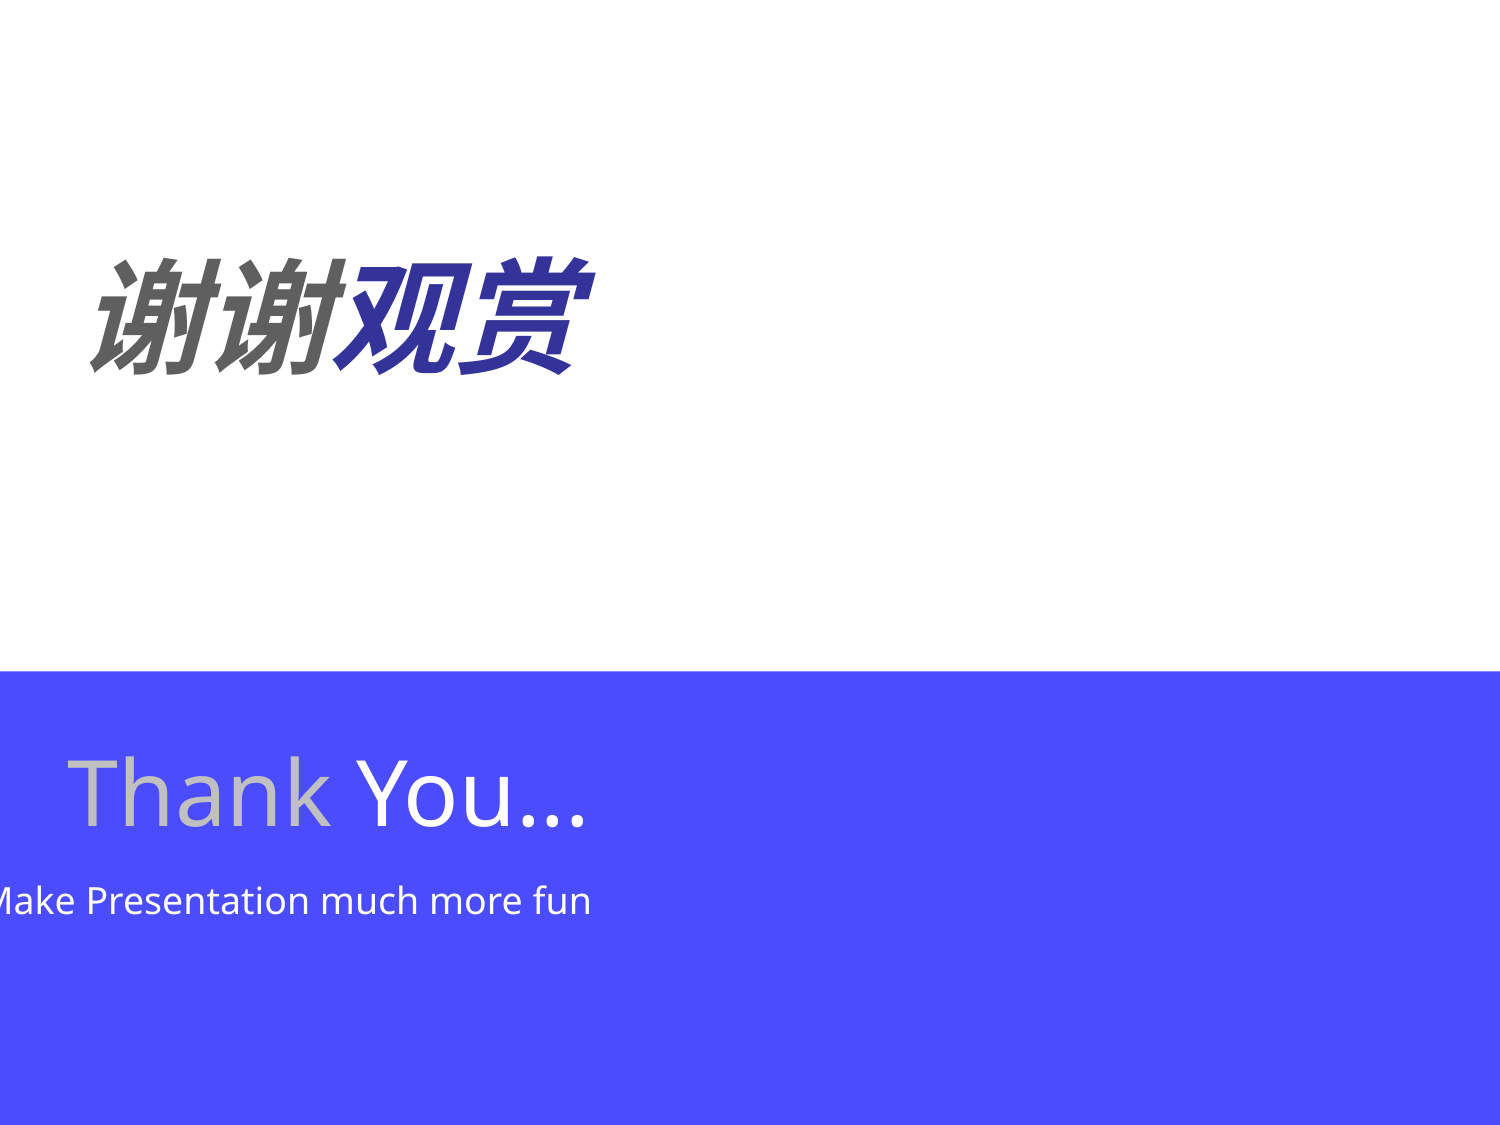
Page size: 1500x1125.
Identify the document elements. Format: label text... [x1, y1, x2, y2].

text_box Make Presentation much more fun [0, 869, 608, 930]
text_box Thank You... [53, 727, 874, 853]
text_box 谢谢观赏 [65, 231, 1011, 397]
text_box [0, 671, 1500, 1125]
